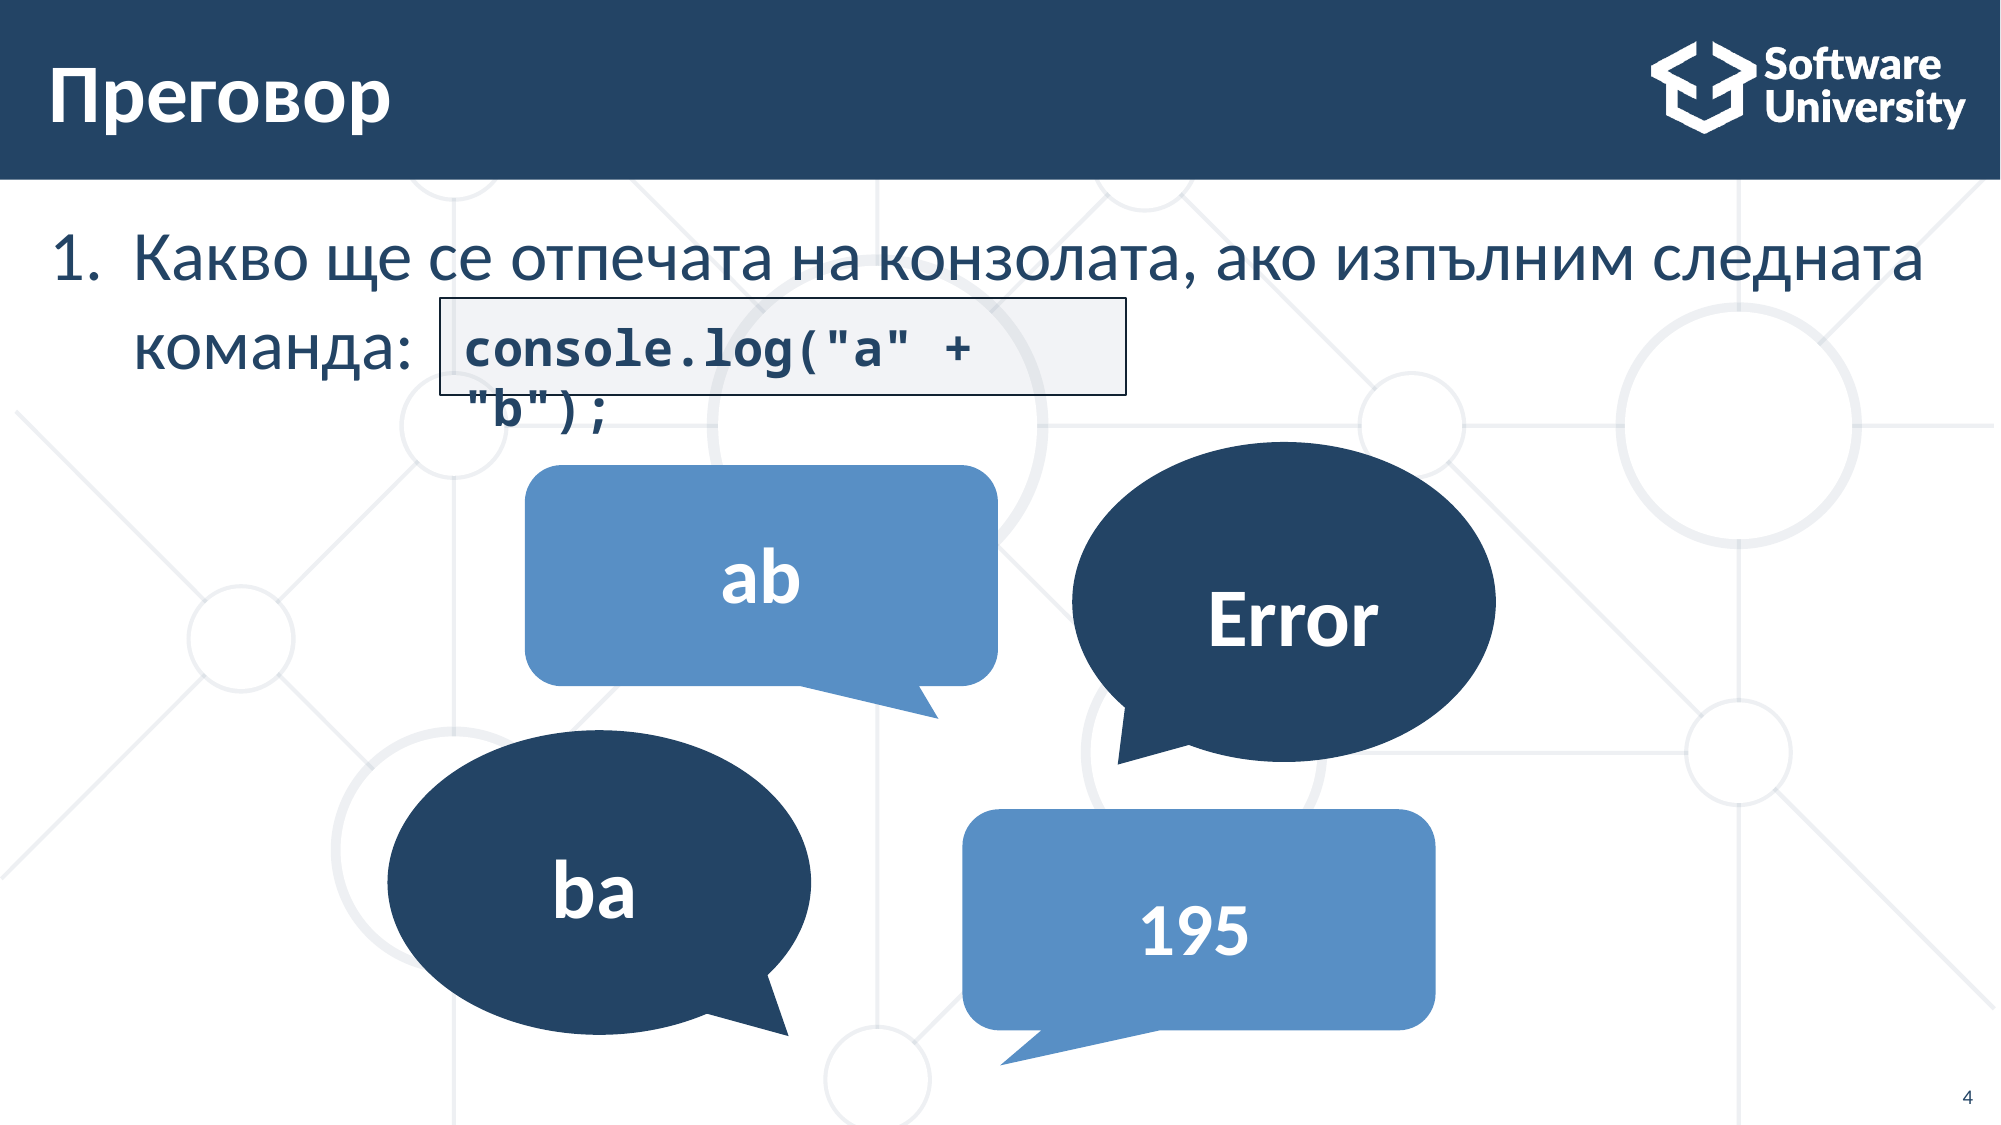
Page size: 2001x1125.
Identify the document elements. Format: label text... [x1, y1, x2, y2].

title Преговор [31, 16, 1625, 162]
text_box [962, 808, 1436, 1031]
list console.log("a" + "b"); [439, 297, 1127, 396]
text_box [387, 729, 812, 1036]
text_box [1071, 441, 1497, 763]
text_box 4 [1927, 1067, 1989, 1117]
picture [1651, 41, 1966, 134]
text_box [524, 464, 999, 687]
list Какво ще се отпечата на конзолата, ако изпълним следната команда: [31, 200, 1969, 1051]
